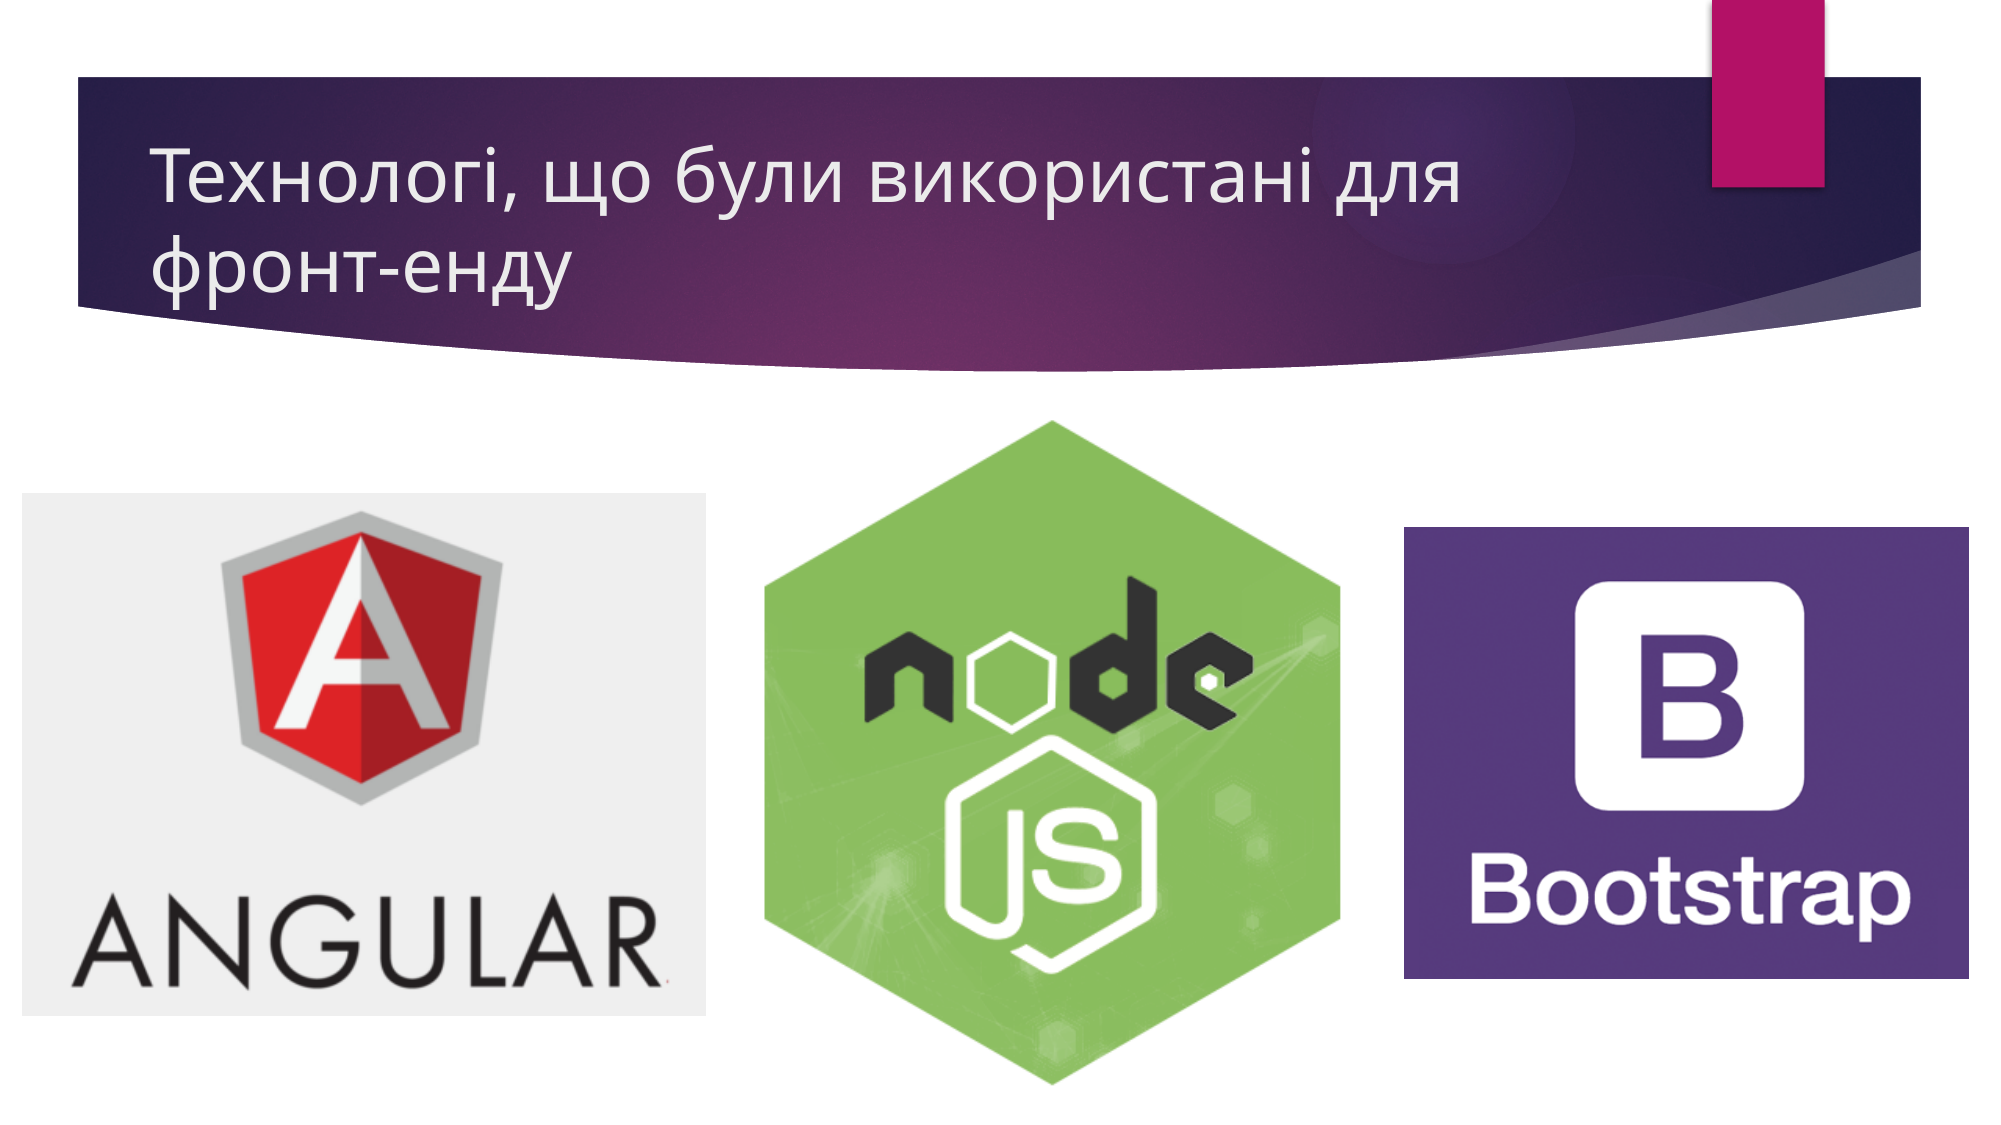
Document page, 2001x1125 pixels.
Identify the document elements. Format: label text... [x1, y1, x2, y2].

picture [1404, 527, 1969, 980]
title Технологі, що були використані для фронт-енду [134, 159, 1627, 276]
picture [721, 419, 1389, 1088]
picture [22, 493, 706, 1016]
